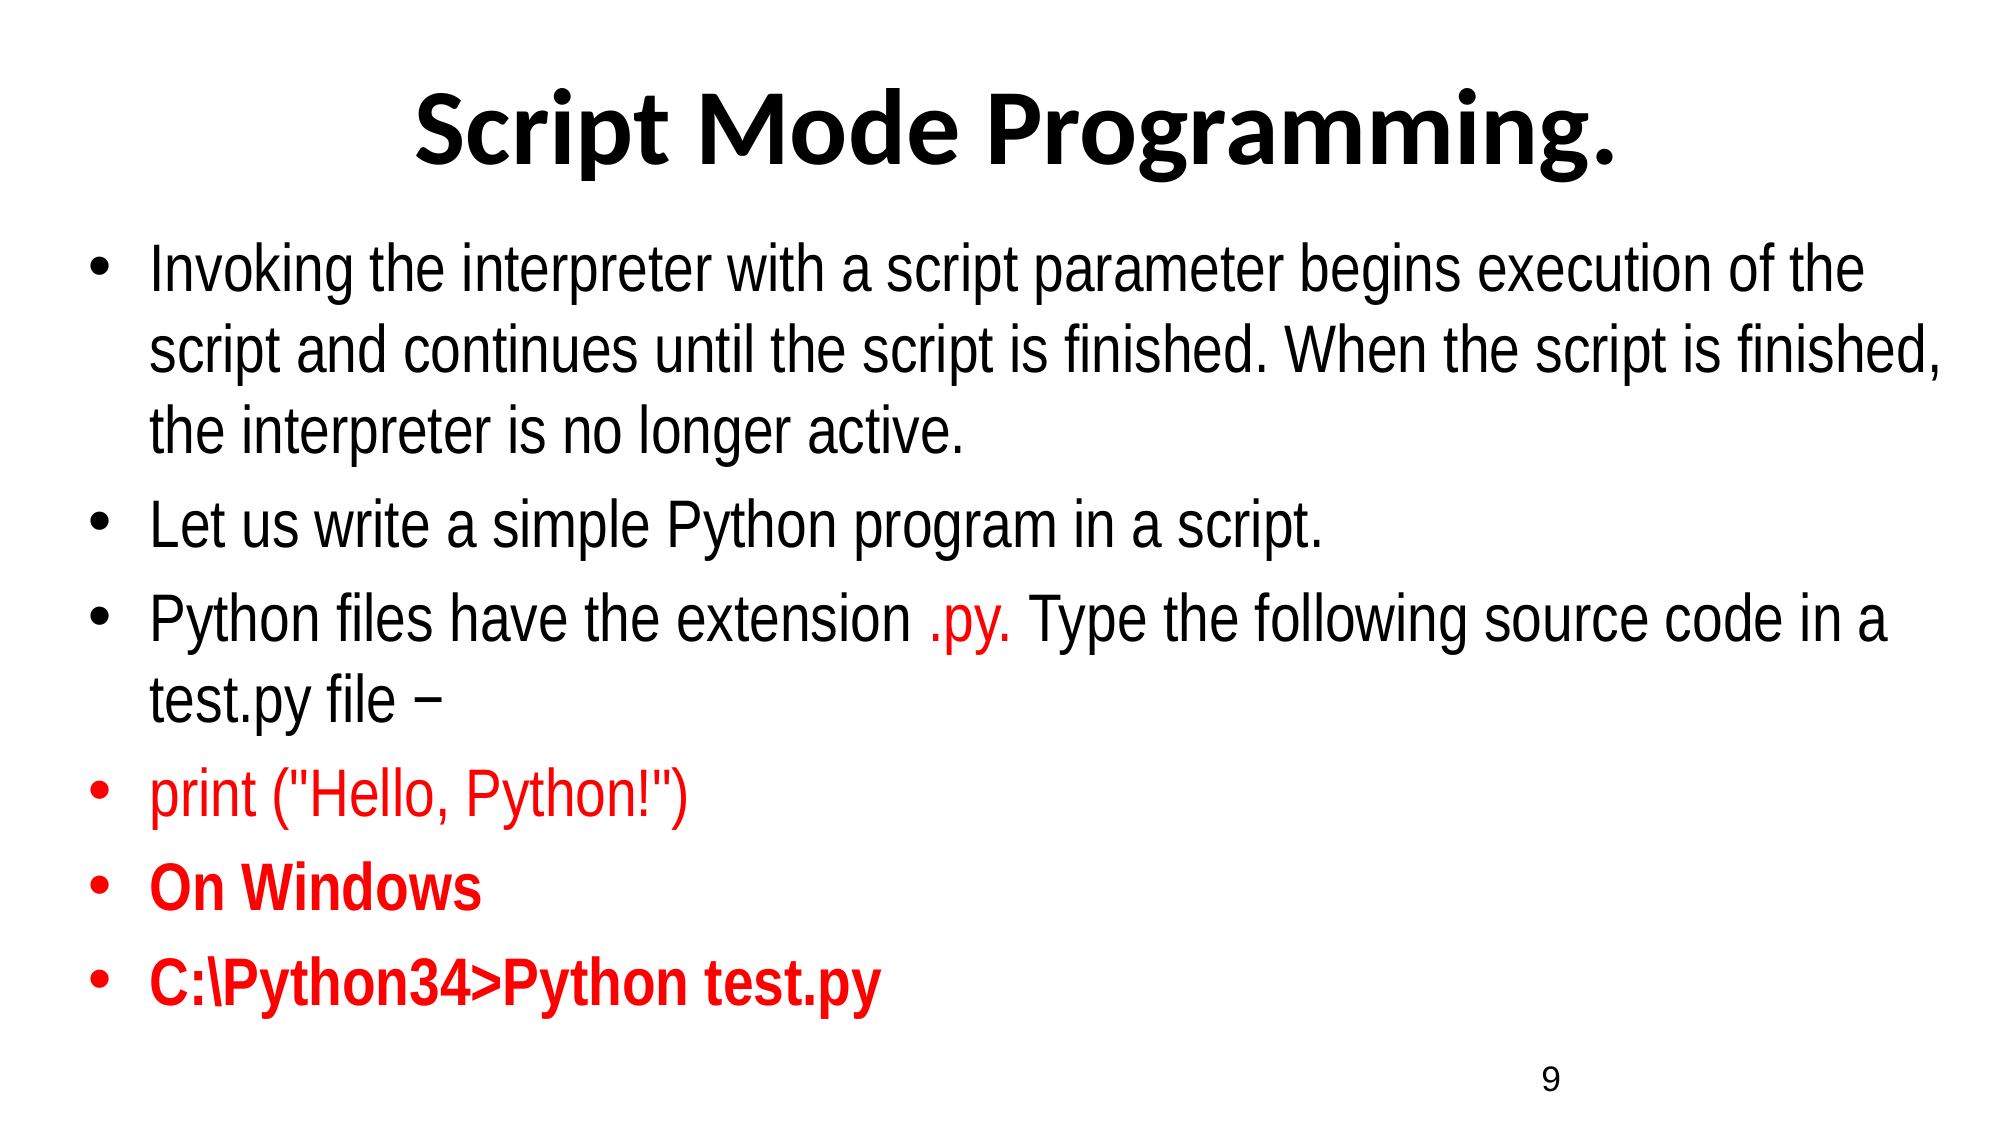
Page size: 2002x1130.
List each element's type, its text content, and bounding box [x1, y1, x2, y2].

list Invoking the interpreter with a script parameter begins execution of the script and continues until the script is finished. When the script is finished, the interpreter is no longer active. Let us write a simple Python program in a script. Python files have the extension .py. Type the following source code in a test.py file − print ("Hello, Python!") On Windows C:\Python34>Python test.py [70, 215, 2001, 1029]
title Script Mode Programming. [133, 27, 1902, 215]
slide_number 9 [1434, 1046, 1901, 1107]
